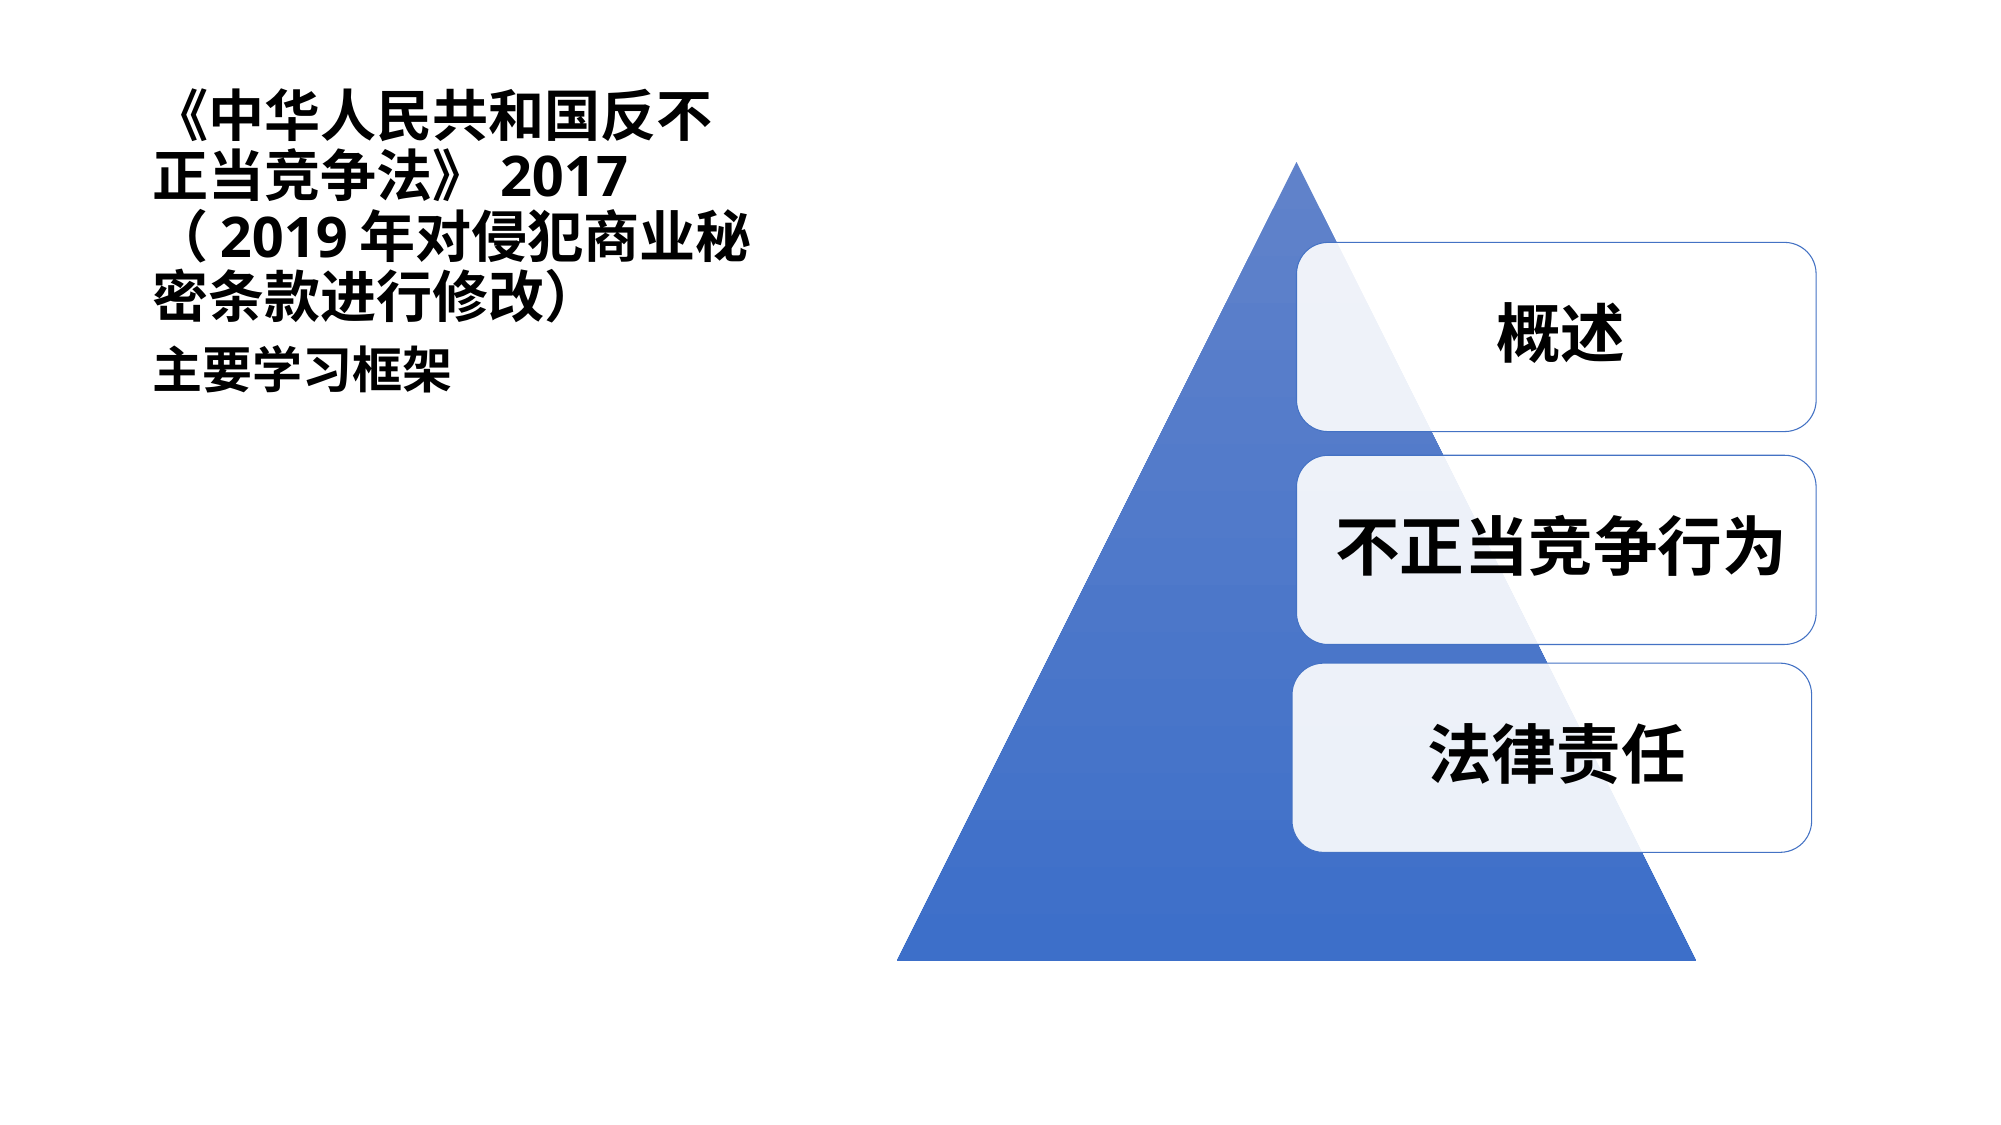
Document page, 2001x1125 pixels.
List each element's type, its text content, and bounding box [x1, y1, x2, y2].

list 主要学习框架 [137, 337, 783, 963]
title 《中华人民共和国反不正当竞争法》2017 （2019年对侵犯商业秘密条款进行修改） [137, 75, 783, 337]
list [850, 161, 1863, 962]
